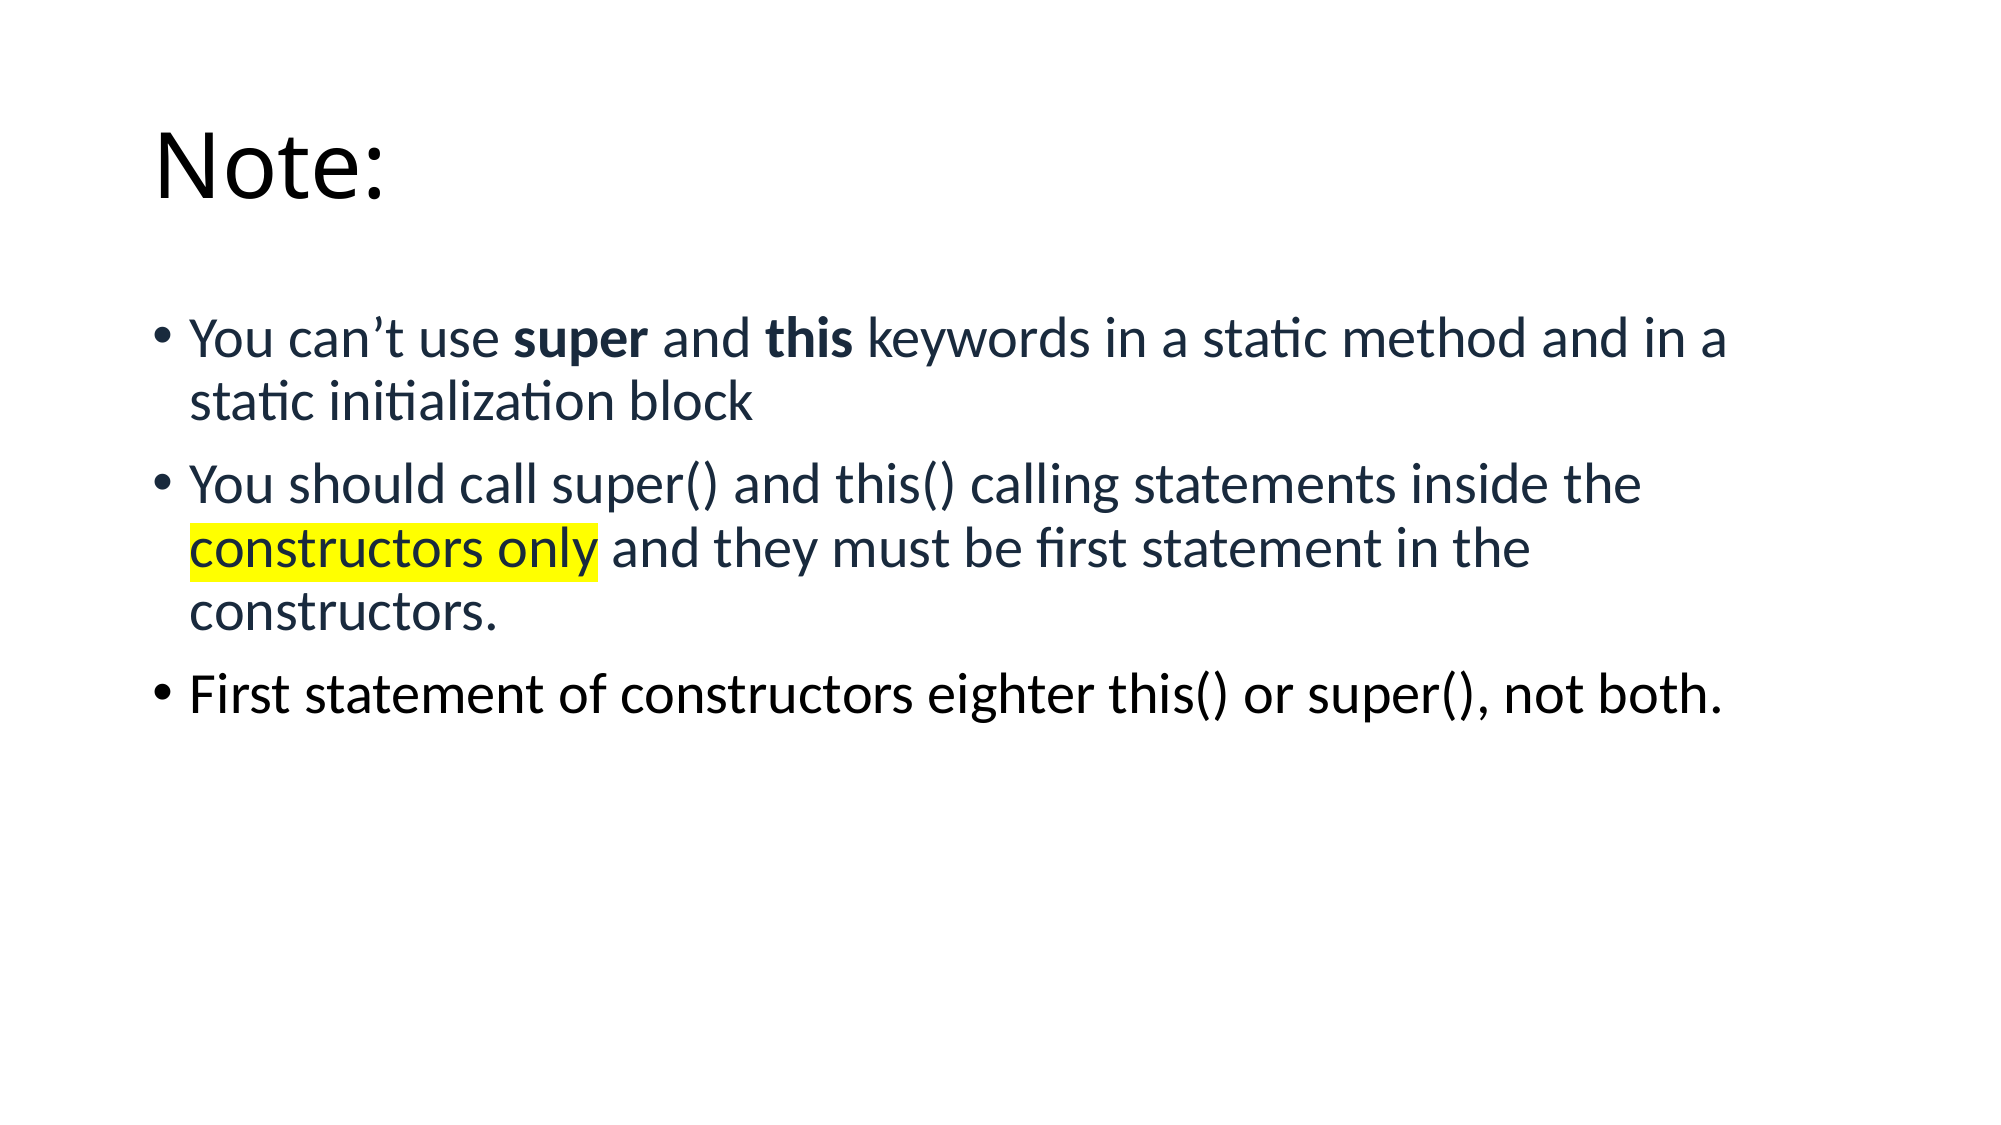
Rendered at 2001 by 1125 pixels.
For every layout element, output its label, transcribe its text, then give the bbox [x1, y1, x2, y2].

title Note: [137, 59, 1863, 278]
list You can’t use super and this keywords in a static method and in a static initialization block You should call super() and this() calling statements inside the constructors only and they must be first statement in the constructors. First statement of constructors eighter this() or super(), not both. [137, 299, 1863, 1014]
